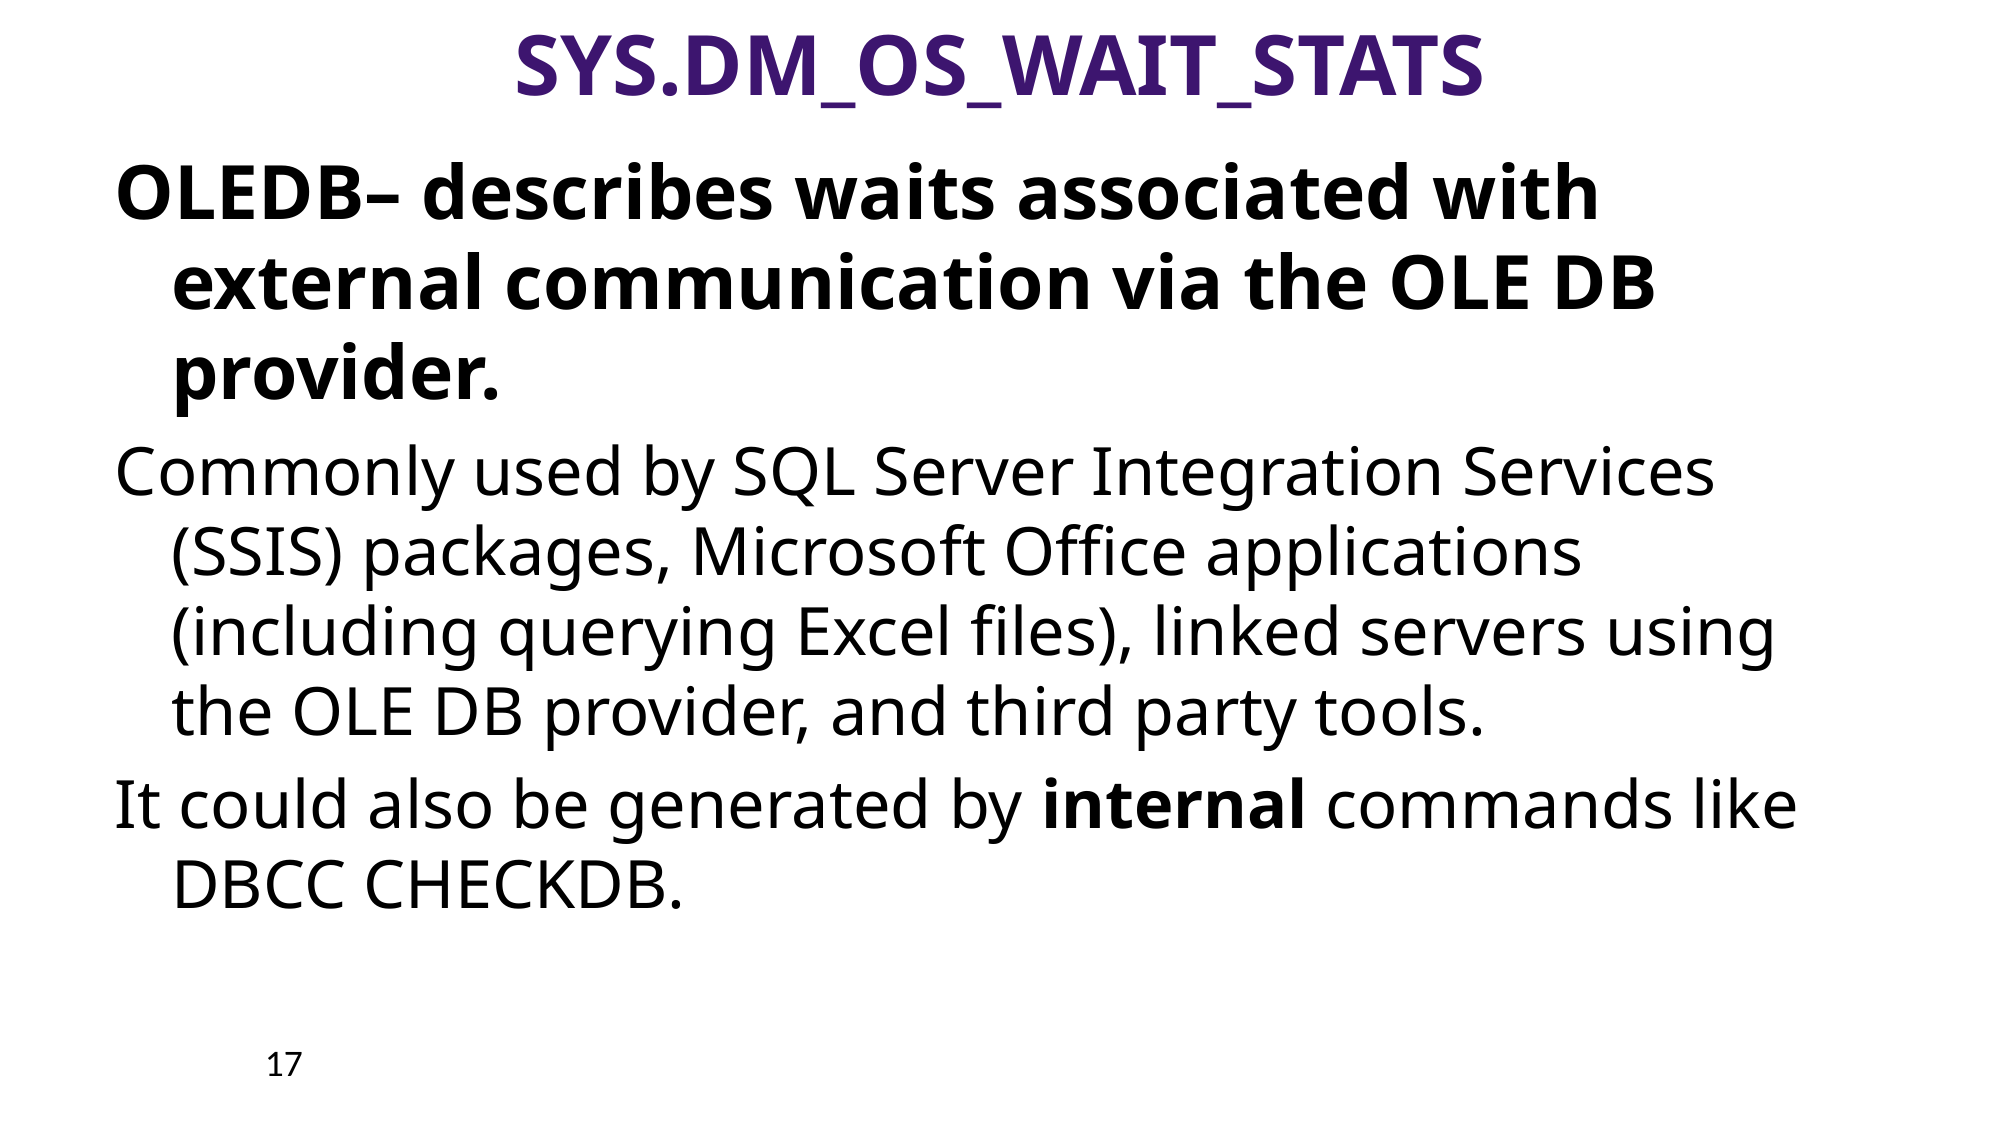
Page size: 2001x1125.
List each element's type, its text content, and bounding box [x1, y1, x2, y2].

list OLEDB– describes waits associated with external communication via the OLE DB provider. Commonly used by SQL Server Integration Services (SSIS) packages, Microsoft Office applications (including querying Excel files), linked servers using the OLE DB provider, and third party tools. It could also be generated by internal commands like DBCC CHECKDB. [99, 137, 1900, 938]
title sys.dm_os_wait_stats [0, 0, 2000, 125]
slide_number 17 [249, 1031, 337, 1092]
